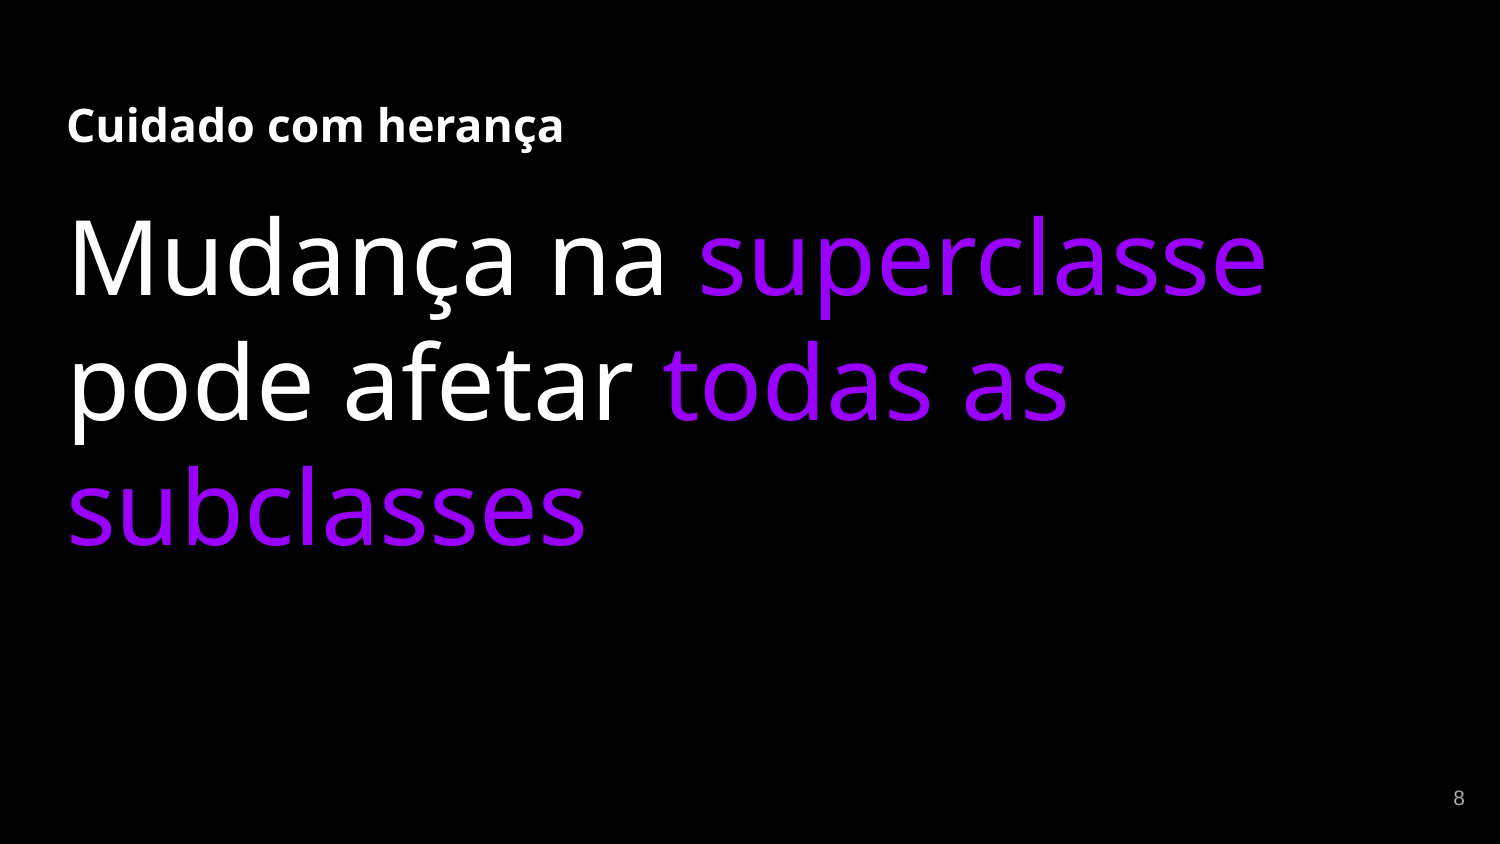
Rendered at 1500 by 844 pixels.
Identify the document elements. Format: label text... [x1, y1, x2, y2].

slide_number ‹#› [1389, 764, 1480, 830]
title Cuidado com herança [51, 72, 1449, 167]
text_box Mudança na superclasse pode afetar todas as subclasses [51, 176, 1494, 582]
